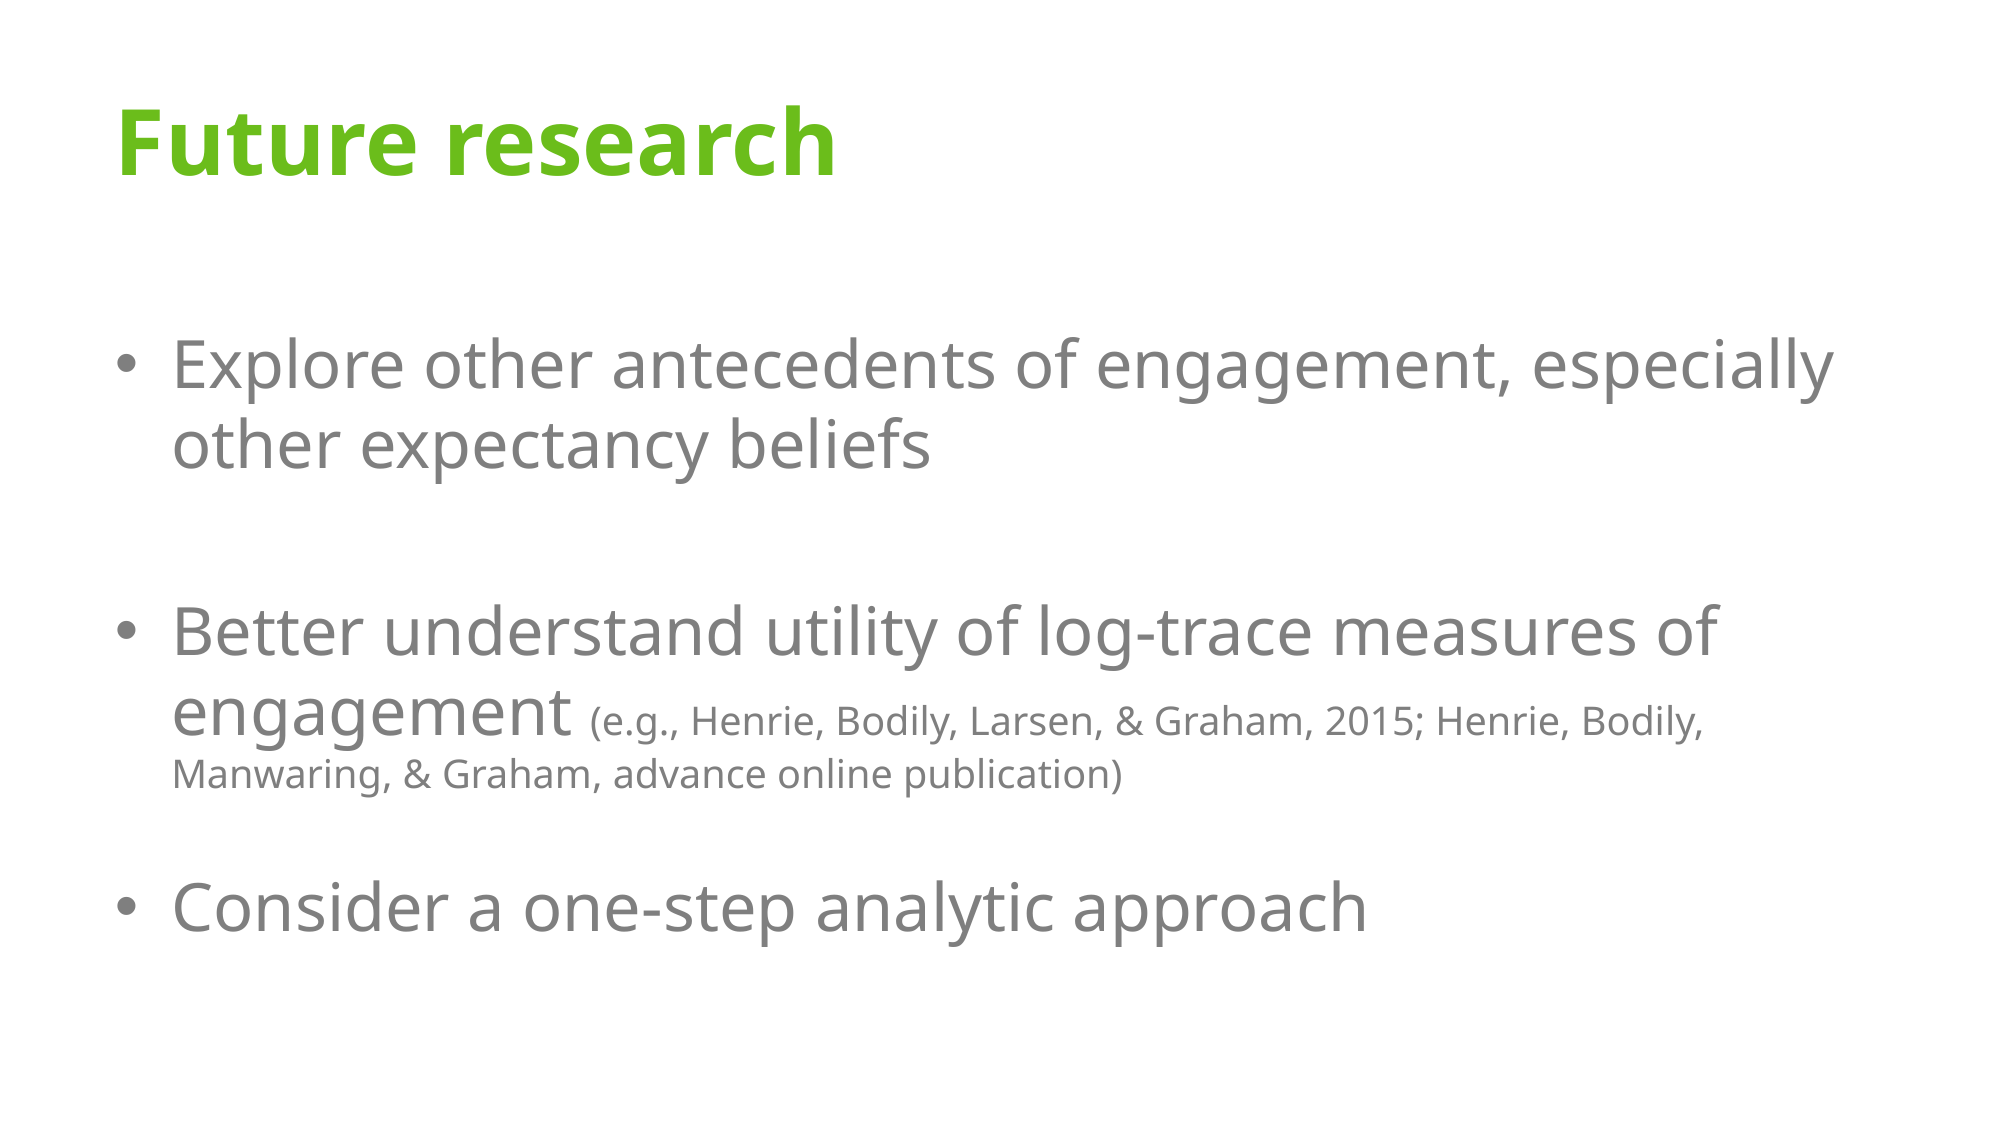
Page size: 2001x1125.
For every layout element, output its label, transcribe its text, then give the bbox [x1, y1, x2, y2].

list Explore other antecedents of engagement, especially other expectancy beliefs Better understand utility of log-trace measures of engagement (e.g., Henrie, Bodily, Larsen, & Graham, 2015; Henrie, Bodily, Manwaring, & Graham, advance online publication) Consider a one-step analytic approach [99, 262, 1900, 1005]
title Future research [99, 45, 1900, 233]
